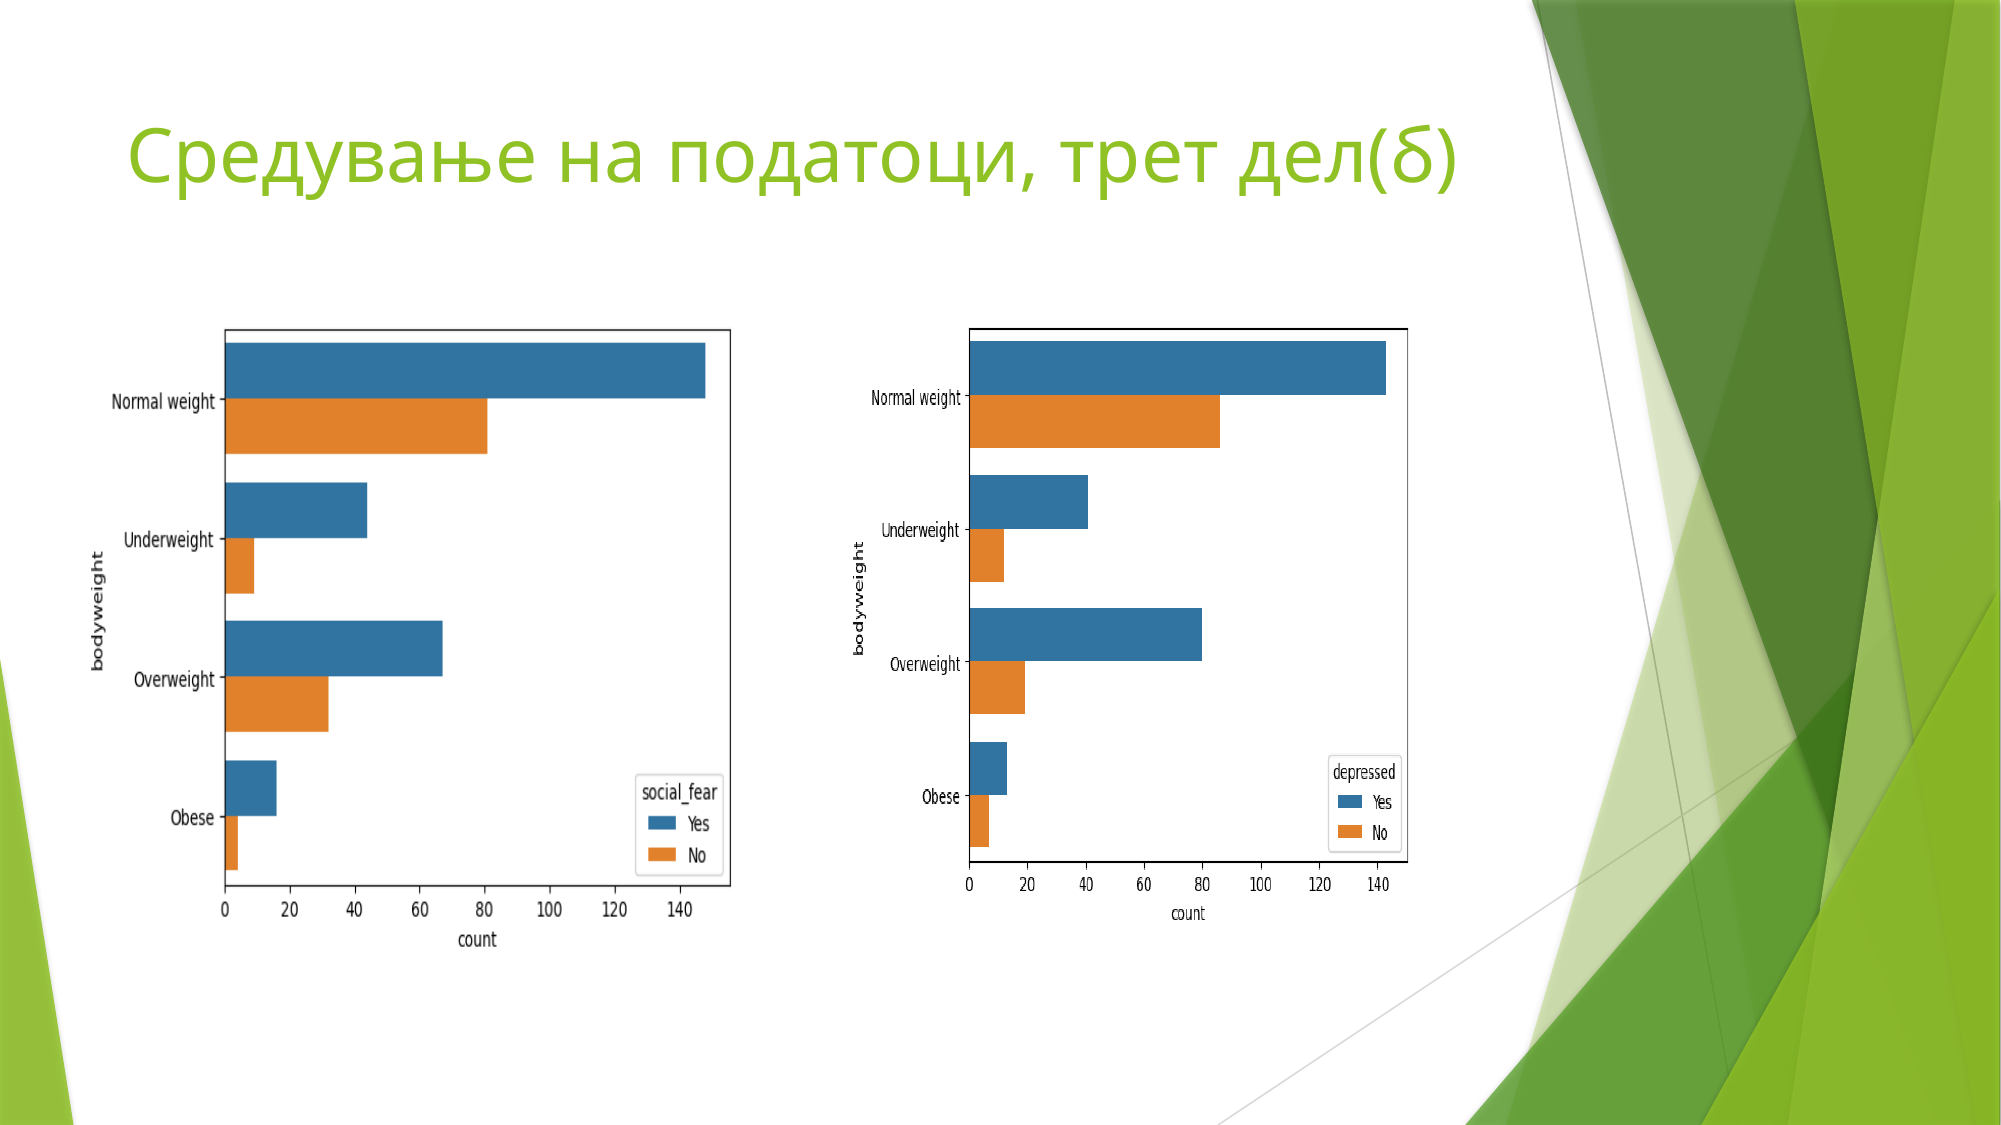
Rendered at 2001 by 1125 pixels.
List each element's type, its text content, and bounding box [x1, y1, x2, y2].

title Средување на податоци, трет дел(б) [111, 99, 1522, 317]
picture [81, 316, 739, 966]
picture [844, 316, 1416, 939]
